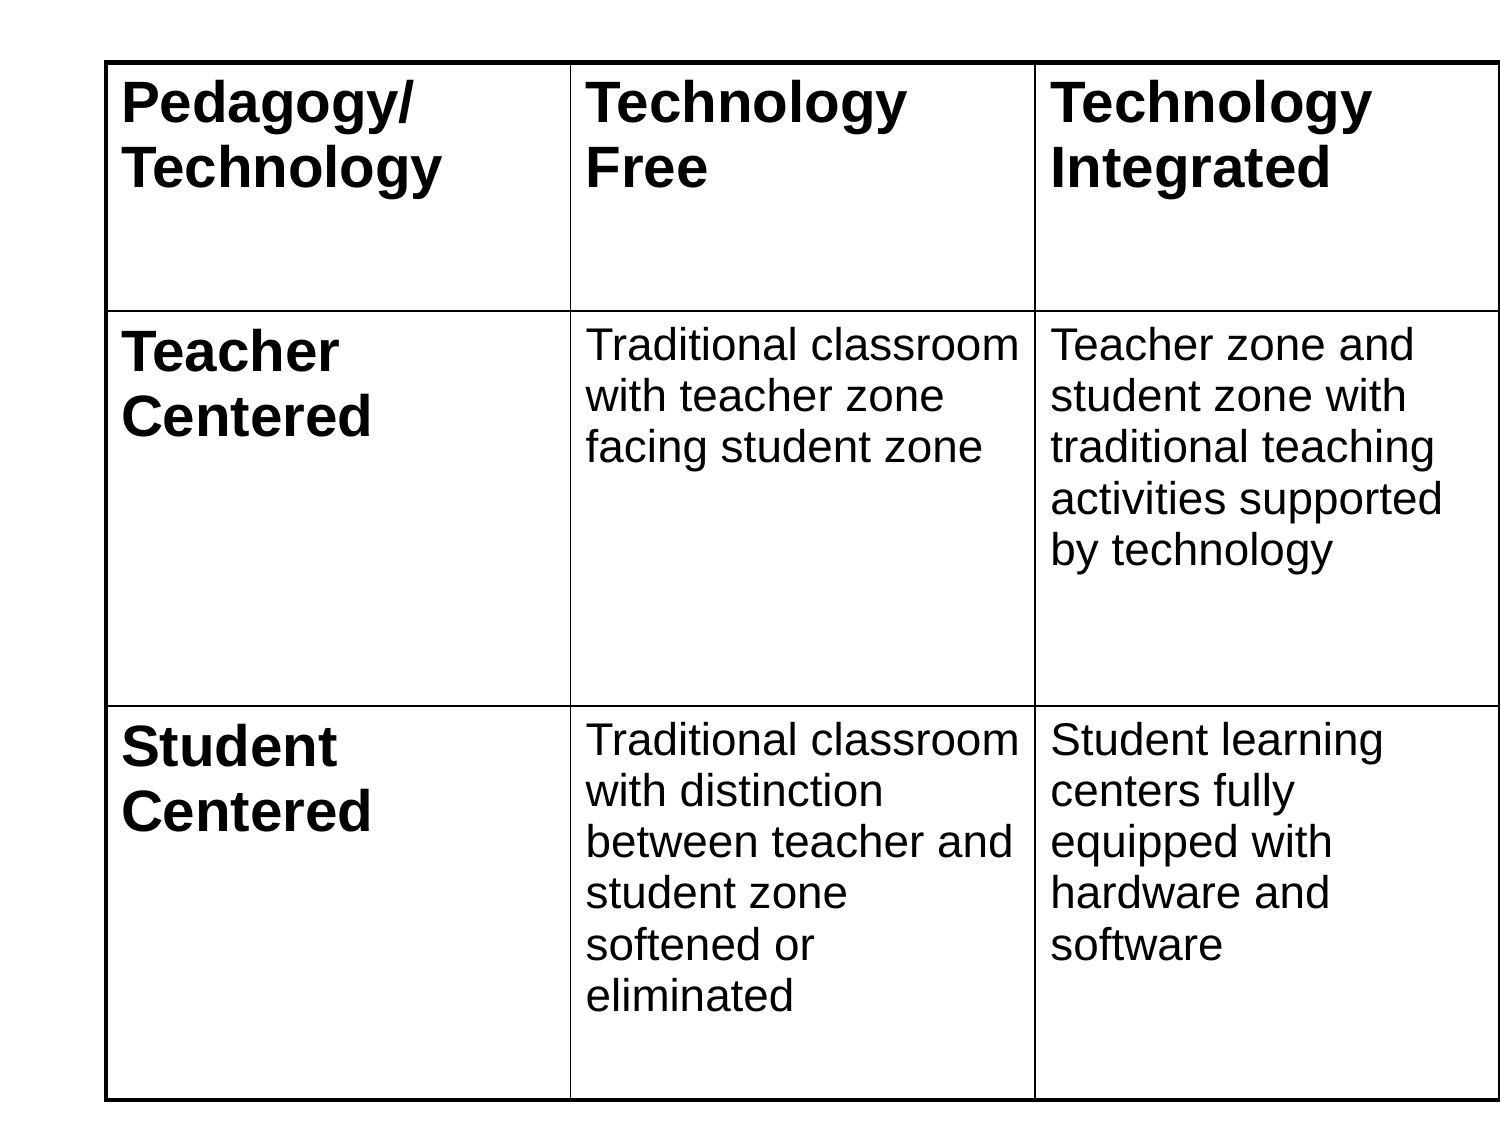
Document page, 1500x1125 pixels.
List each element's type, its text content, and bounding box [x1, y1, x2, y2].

table_cell Student Centered [108, 707, 570, 1098]
table_cell Traditional classroom with distinction between teacher and student zone softened or eliminated [571, 707, 1034, 1098]
table_header Technology Integrated [1036, 65, 1498, 310]
table_header Pedagogy/ Technology [108, 65, 570, 310]
table_cell Teacher Centered [108, 312, 570, 705]
table_cell Teacher zone and student zone with traditional teaching activities supported by technology [1036, 312, 1498, 705]
table_cell Student learning centers fully equipped with hardware and software [1036, 707, 1498, 1098]
table_cell Traditional classroom with teacher zone facing student zone [571, 312, 1034, 705]
table_header Technology Free [571, 65, 1034, 310]
